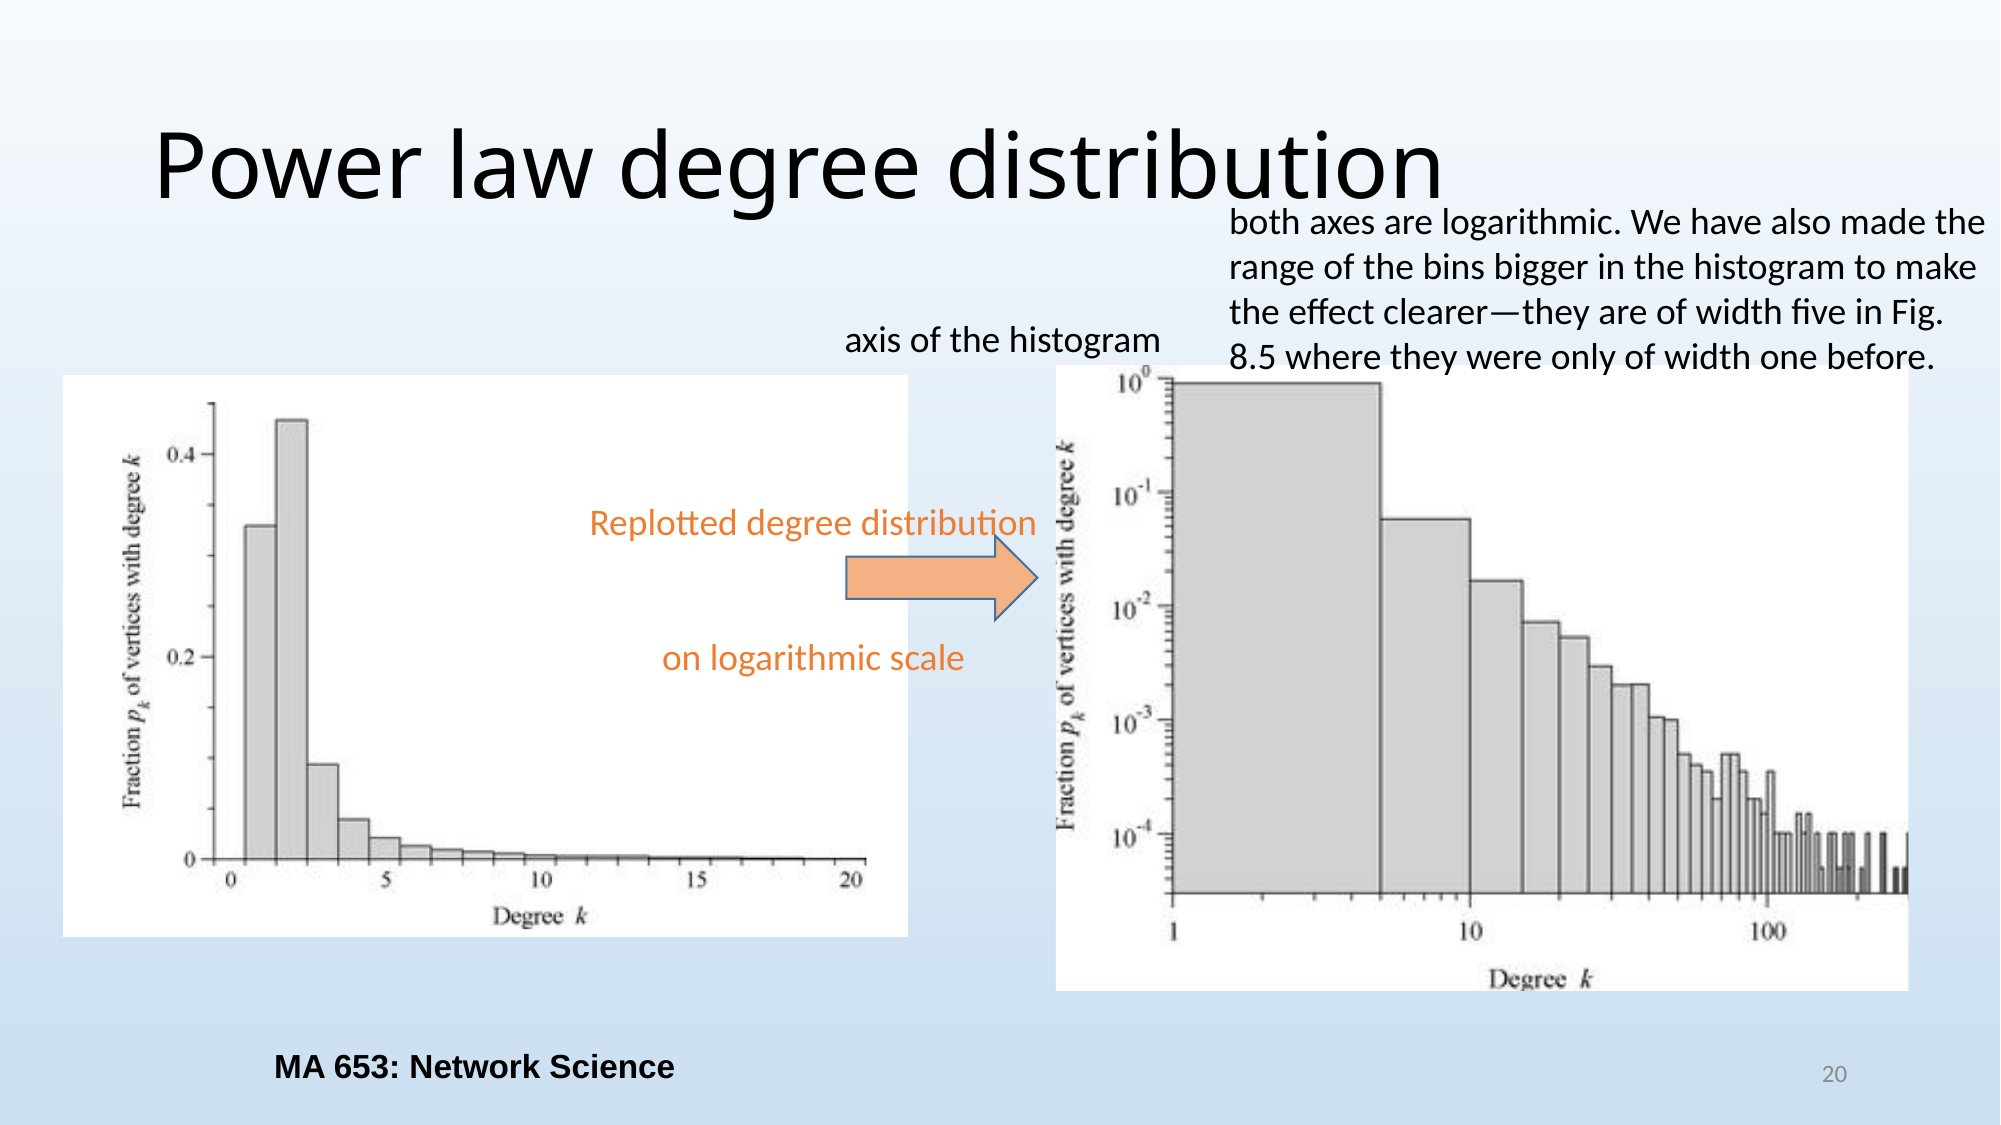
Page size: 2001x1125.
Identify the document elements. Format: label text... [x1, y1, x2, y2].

text_box both axes are logarithmic. We have also made the range of the bins bigger in the histogram to make the effect clearer—they are of width five in Fig. 8.5 where they were only of width one before. [1214, 189, 2000, 385]
slide_number 20 [1412, 1042, 1863, 1103]
footer MA 653: Network Science [137, 1035, 813, 1096]
picture [63, 375, 909, 938]
title Power law degree distribution [137, 59, 1863, 278]
picture [1055, 365, 1909, 991]
text_box axis of the histogram [829, 307, 1186, 367]
text_box Replotted degree distribution on logarithmic scale [909, 490, 1053, 686]
